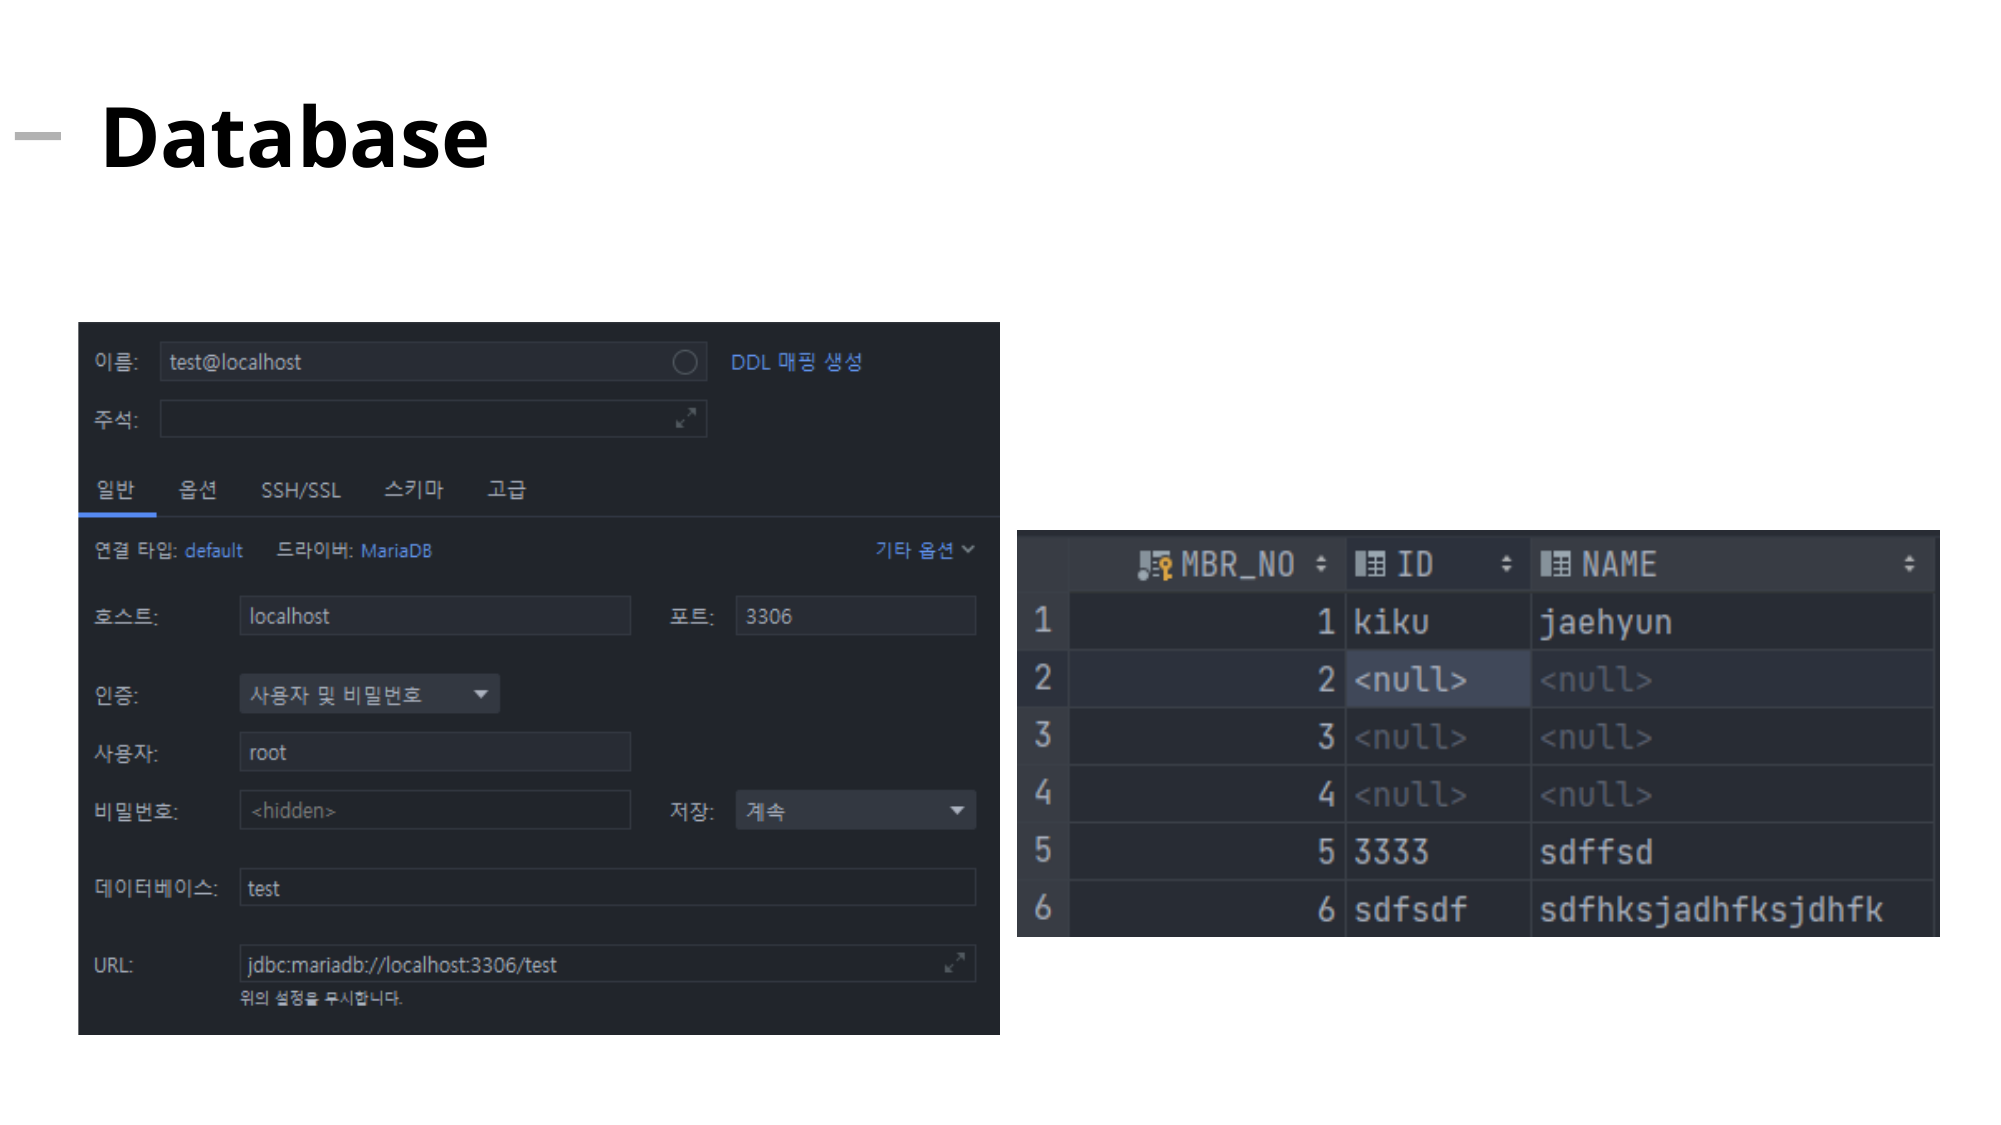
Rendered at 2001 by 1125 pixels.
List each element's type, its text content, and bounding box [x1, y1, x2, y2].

picture [1017, 530, 1940, 937]
text_box [14, 131, 62, 141]
title Database [84, 31, 1810, 249]
picture [78, 322, 1000, 1035]
